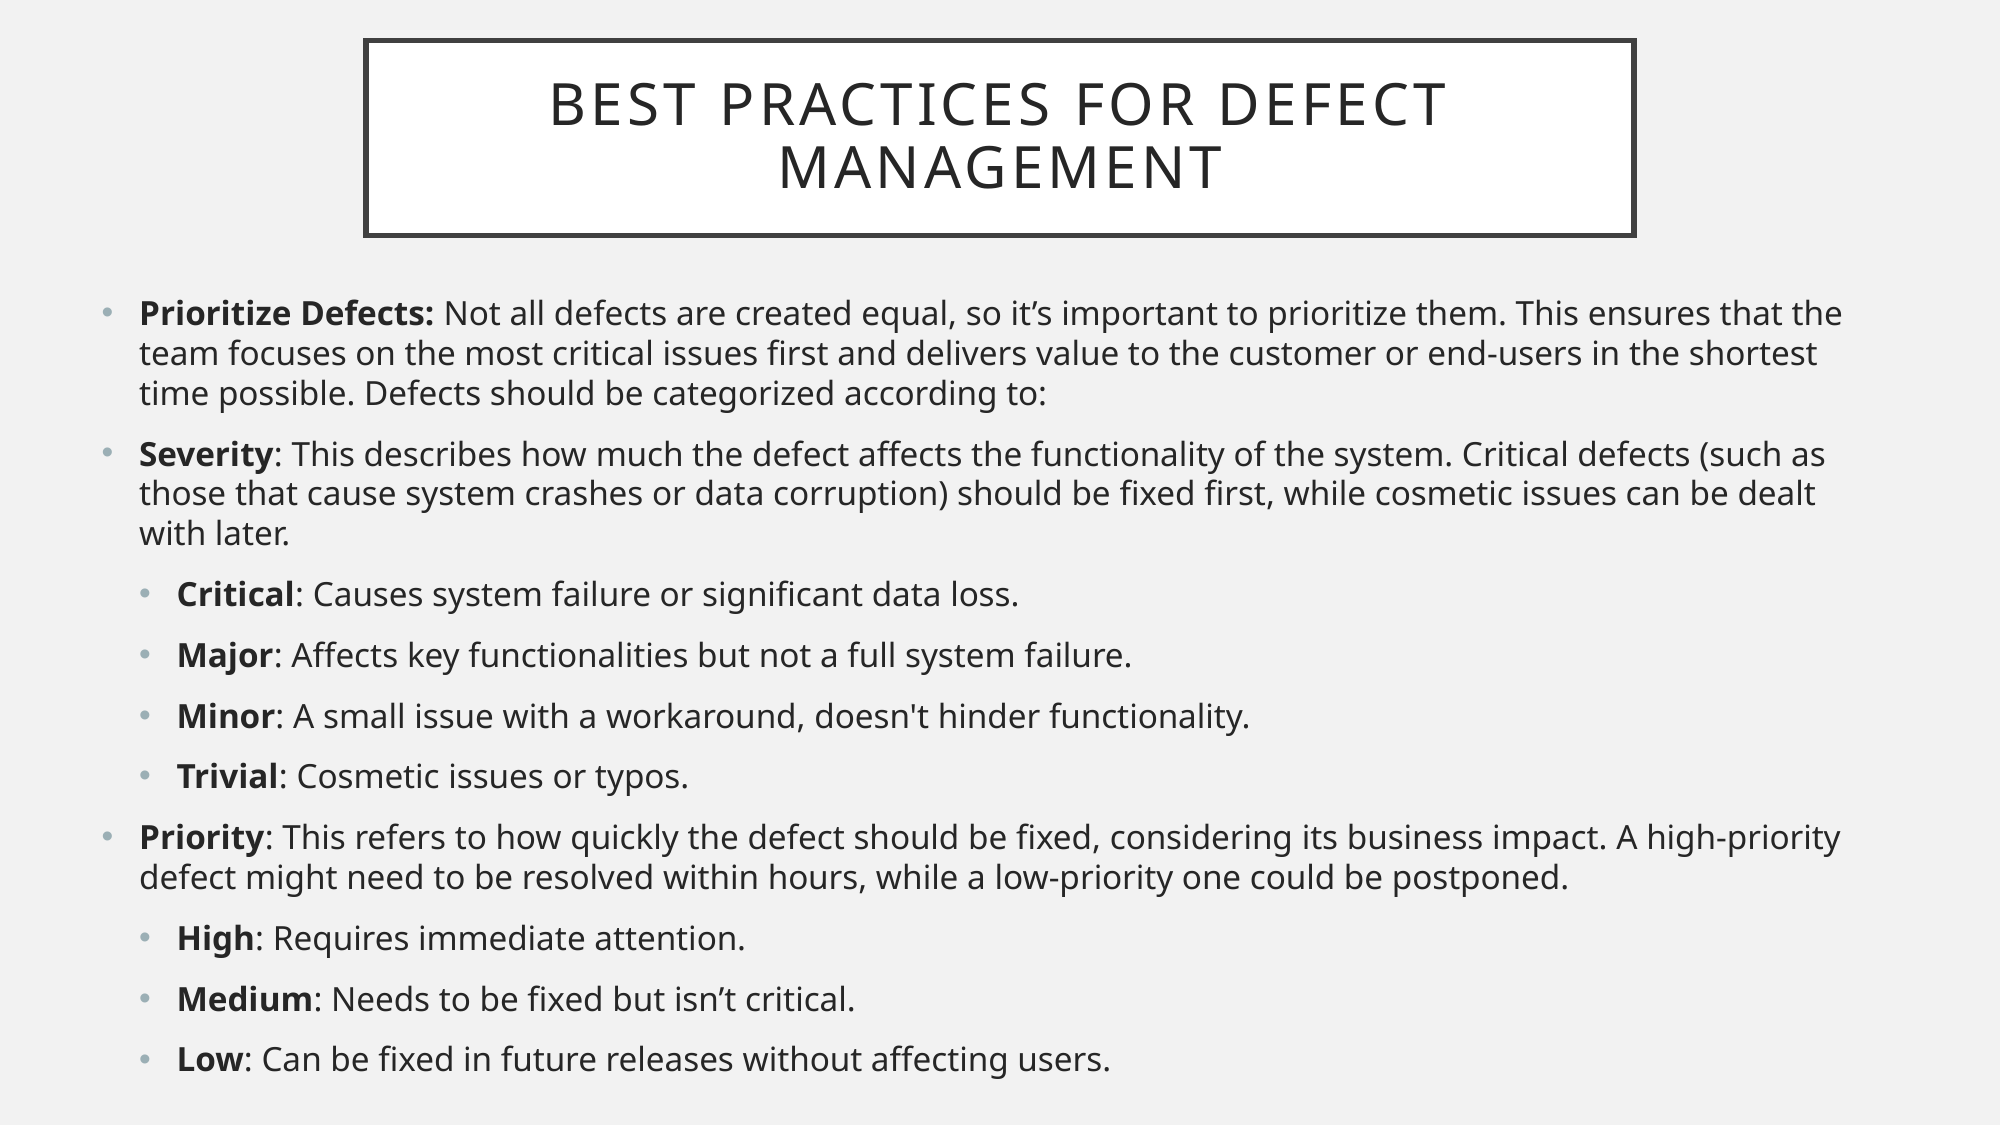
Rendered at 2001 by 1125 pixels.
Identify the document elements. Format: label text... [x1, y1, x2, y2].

list Prioritize Defects: Not all defects are created equal, so it’s important to prioritize them. This ensures that the team focuses on the most critical issues first and delivers value to the customer or end-users in the shortest time possible. Defects should be categorized according to: Severity: This describes how much the defect affects the functionality of the system. Critical defects (such as those that cause system crashes or data corruption) should be fixed first, while cosmetic issues can be dealt with later. Critical: Causes system failure or significant data loss. Major: Affects key functionalities but not a full system failure. Minor: A small issue with a workaround, doesn't hinder functionality. Trivial: Cosmetic issues or typos. Priority: This refers to how quickly the defect should be fixed, considering its business impact. A high-priority defect might need to be resolved within hours, while a low-priority one could be postponed. High: Requires immediate attention. Medium: Needs to be fixed but isn’t critical. Low: Can be fixed in future releases without affecting users. [86, 284, 1871, 1052]
title Best Practices for Defect Management [363, 38, 1637, 238]
